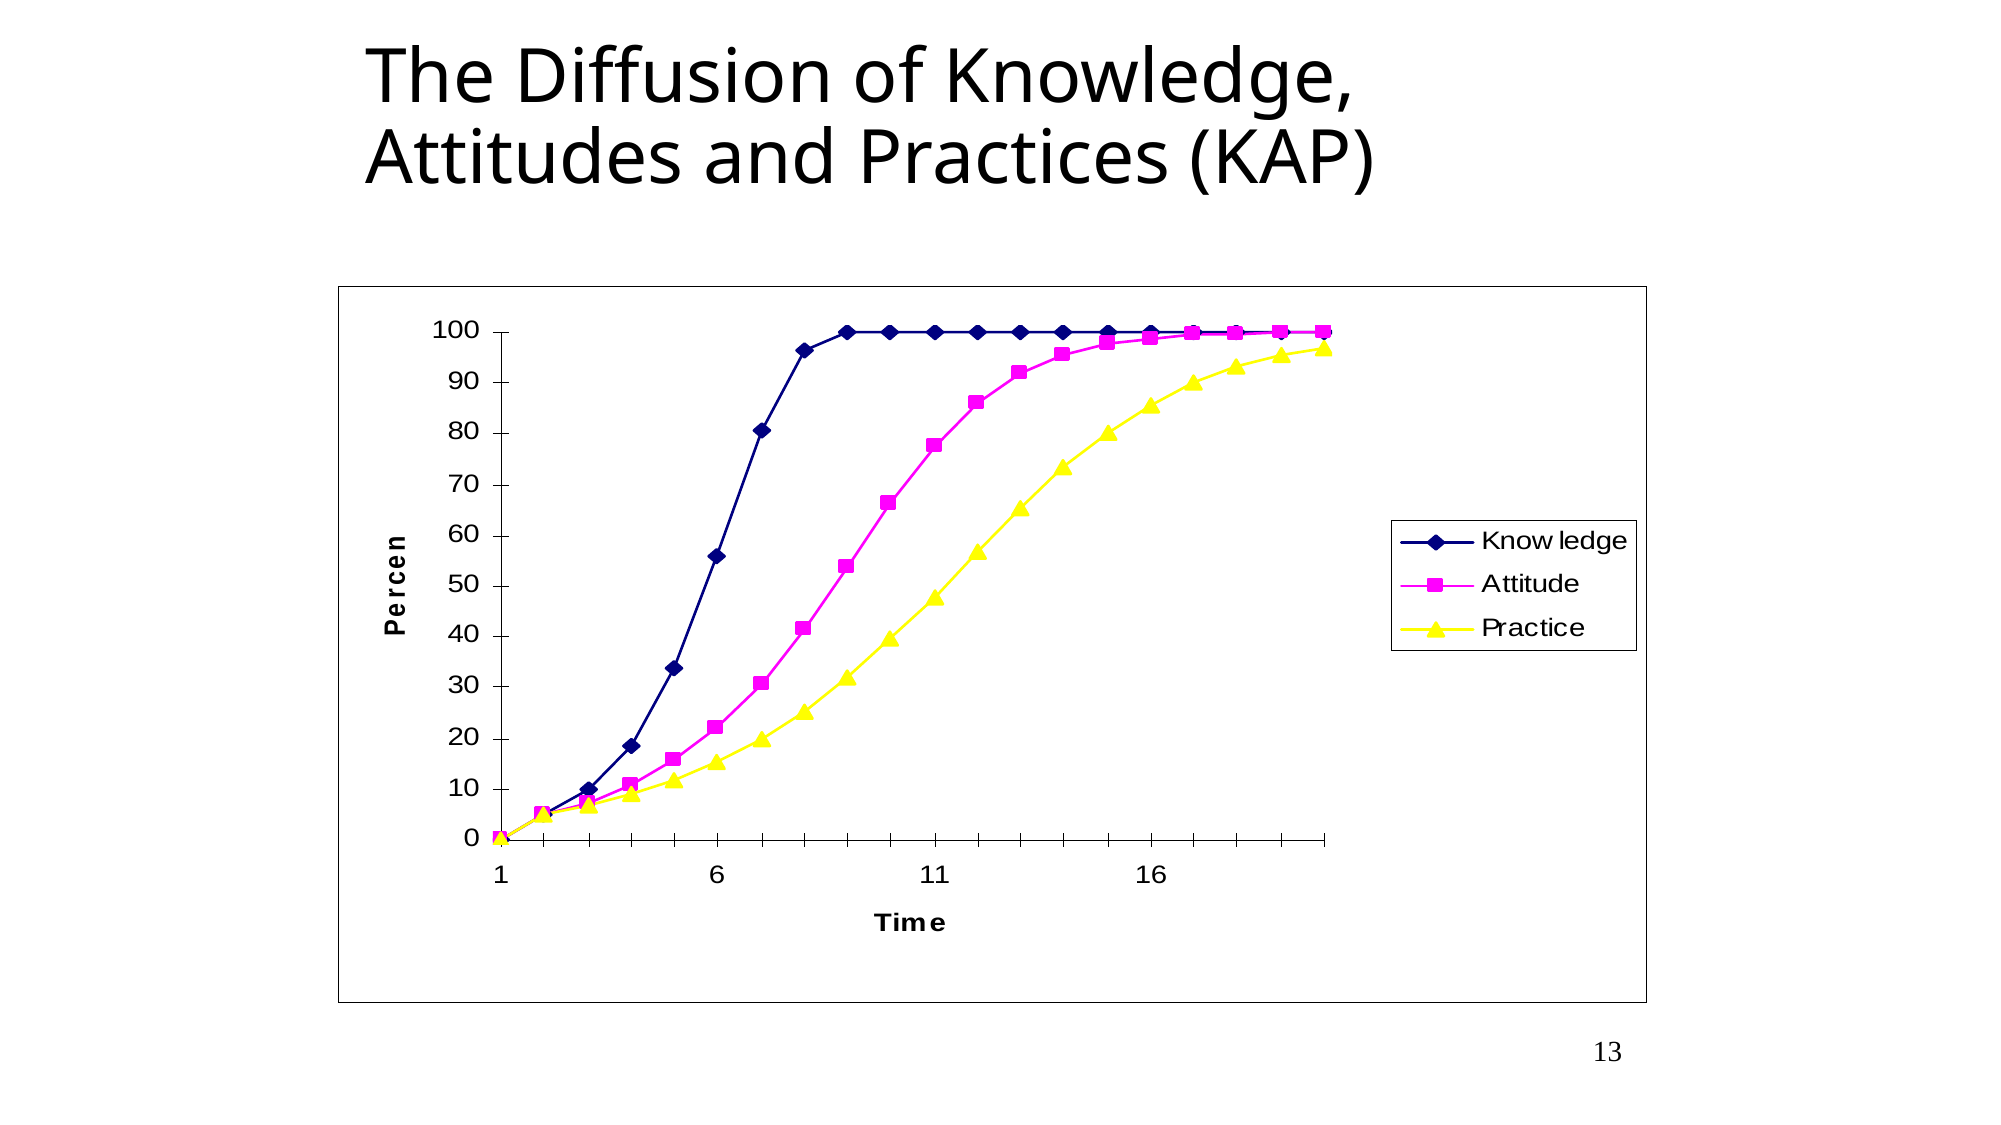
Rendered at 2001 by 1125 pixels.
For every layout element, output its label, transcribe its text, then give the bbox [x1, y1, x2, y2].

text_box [324, 274, 1663, 1014]
title The Diffusion of Knowledge, Attitudes and Practices (KAP) [350, 24, 1625, 213]
text_box 13 [1324, 1024, 1638, 1100]
